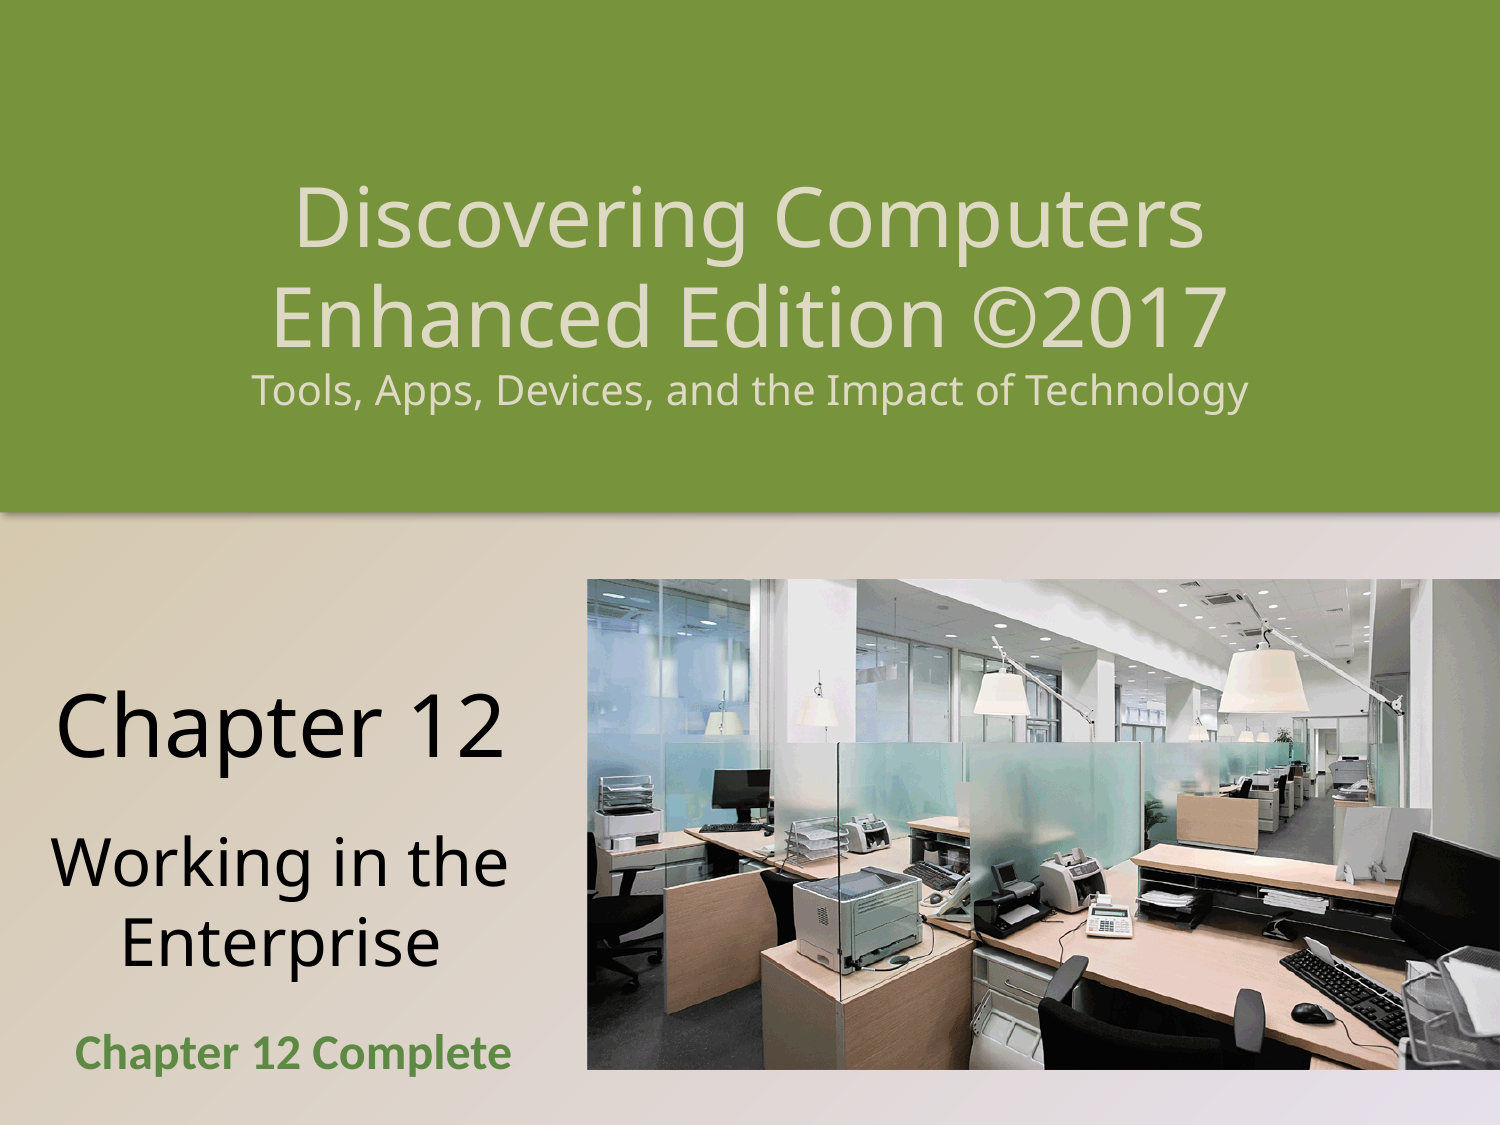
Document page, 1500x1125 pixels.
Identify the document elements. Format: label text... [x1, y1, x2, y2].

text_box Chapter 12 Complete [24, 1012, 563, 1088]
picture [587, 579, 1500, 1070]
